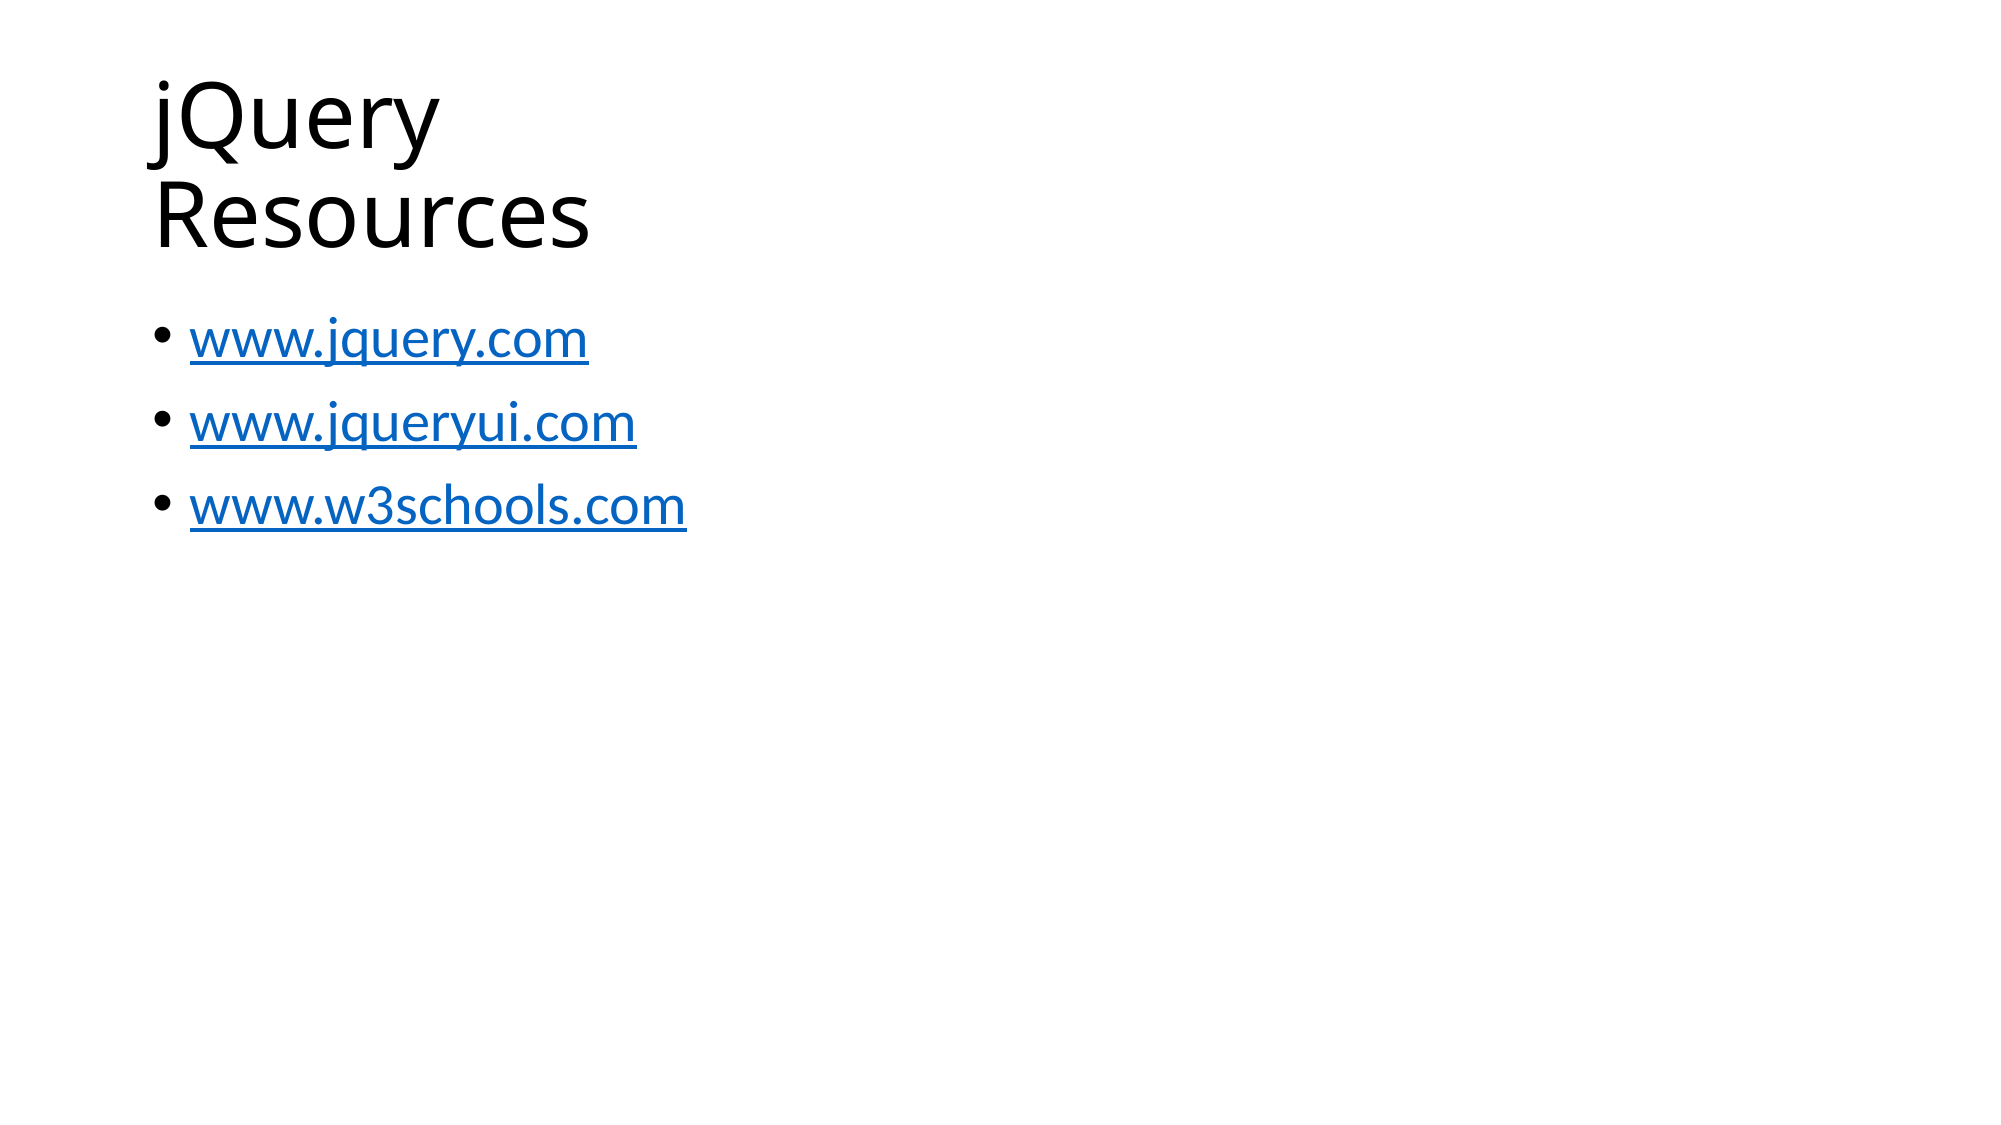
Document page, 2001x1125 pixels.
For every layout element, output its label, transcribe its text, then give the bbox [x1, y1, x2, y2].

list www.jquery.com www.jqueryui.com www.w3schools.com [137, 299, 1863, 1014]
title jQuery Resources [137, 59, 1863, 278]
